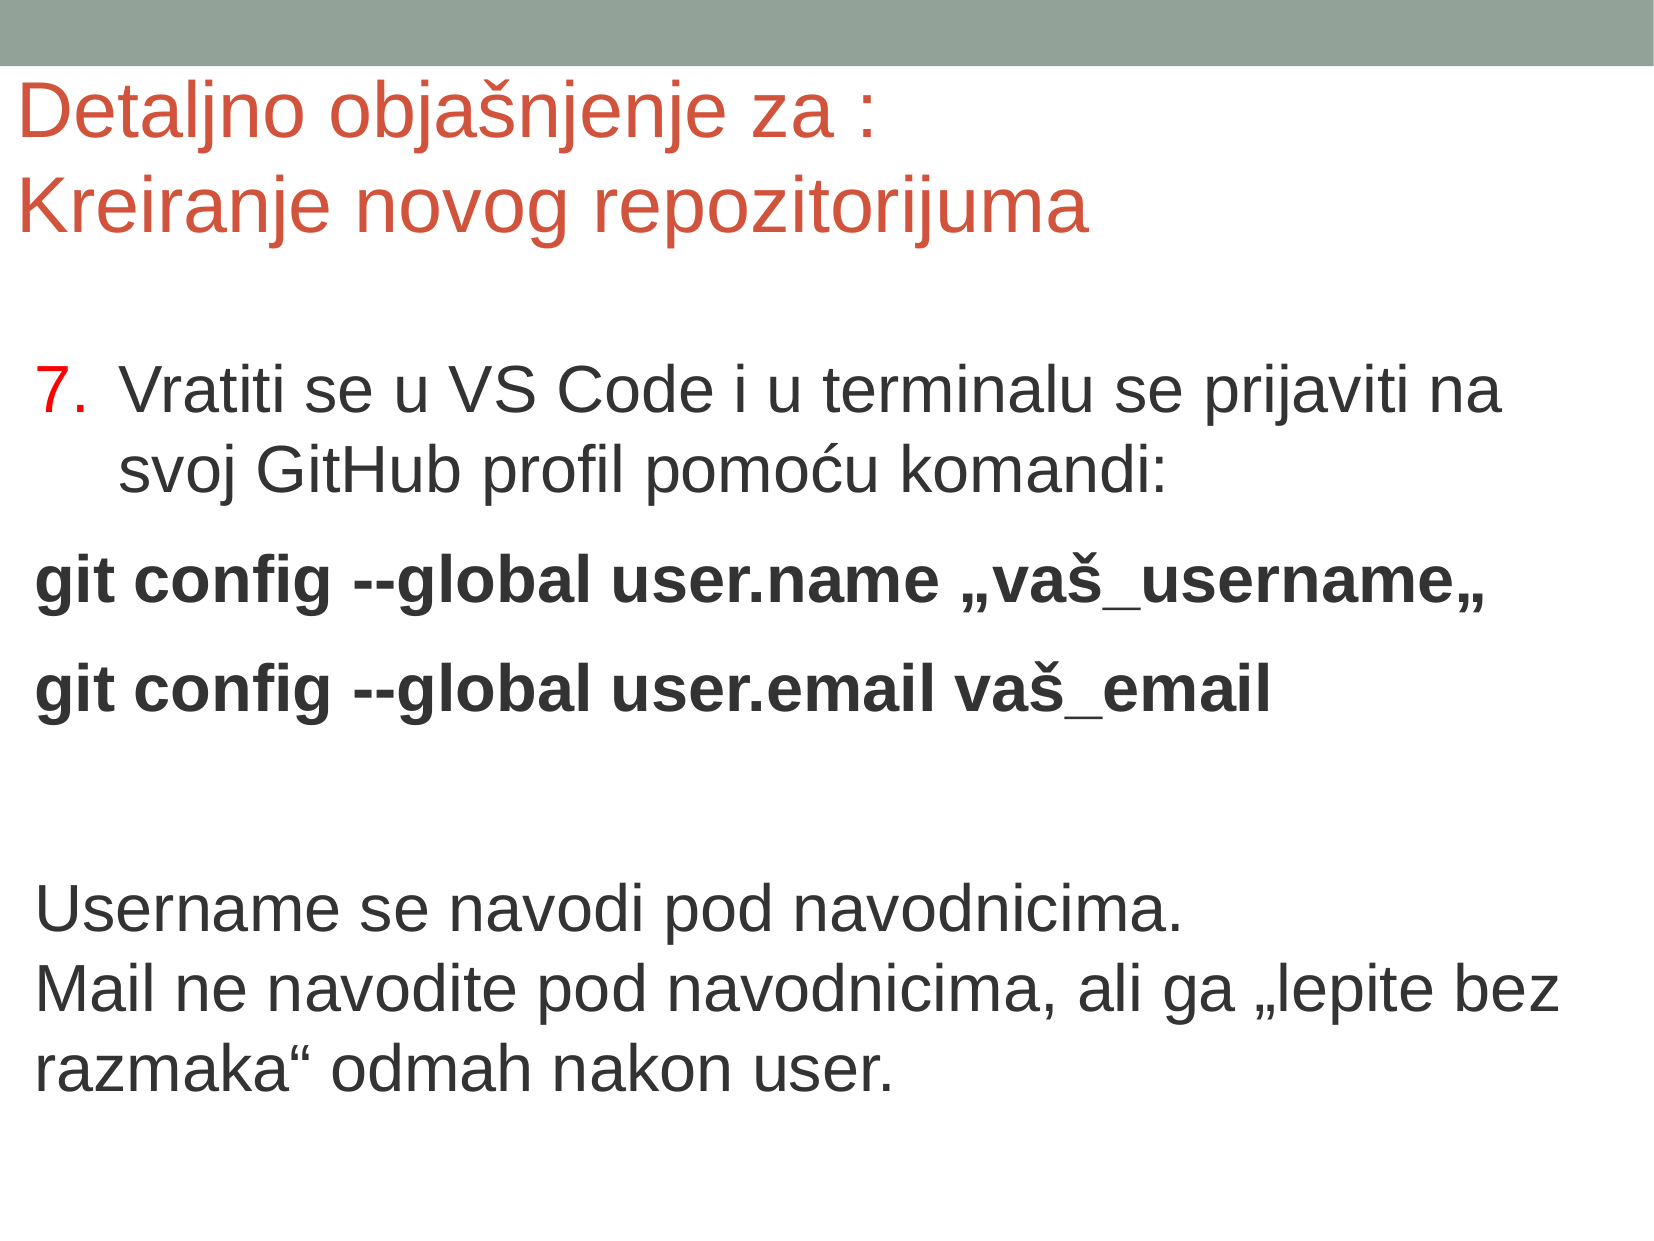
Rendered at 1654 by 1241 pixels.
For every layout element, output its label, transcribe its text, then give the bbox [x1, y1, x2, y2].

list Vratiti se u VS Code i u terminalu se prijaviti na svoj GitHub profil pomoću komandi: git config --global user.name „vaš_username„ git config --global user.email vaš_email Username se navodi pod navodnicima. Mail ne navodite pod navodnicima, ali ga „lepite bez razmaka“ odmah nakon user. [0, 337, 1607, 1152]
title Detaljno objašnjenje za : Kreiranje novog repozitorijuma [0, 49, 1489, 257]
